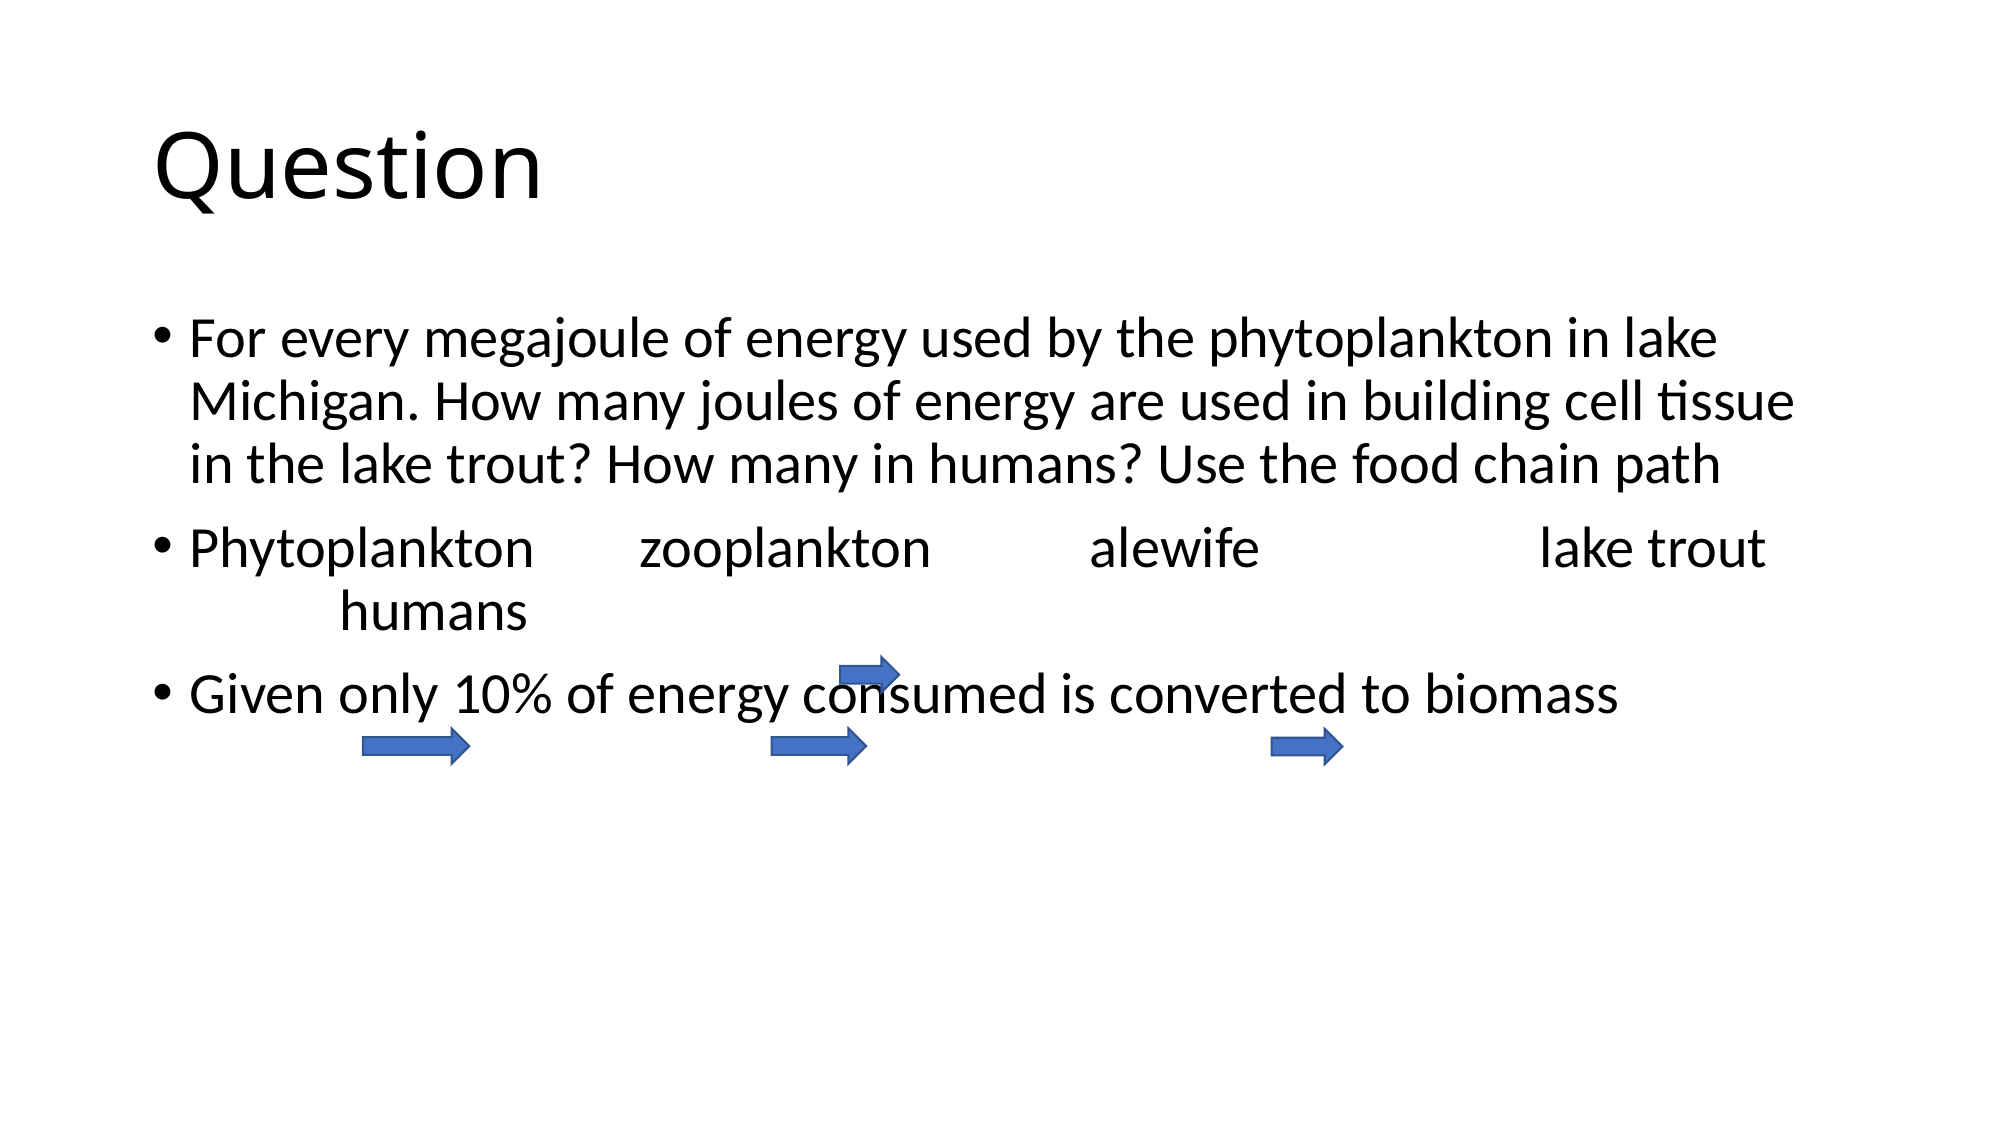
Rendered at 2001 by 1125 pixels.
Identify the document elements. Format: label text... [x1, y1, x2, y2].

text_box [361, 725, 471, 767]
title Question [137, 59, 1863, 278]
text_box [1270, 726, 1344, 767]
text_box [839, 654, 901, 695]
list For every megajoule of energy used by the phytoplankton in lake Michigan. How many joules of energy are used in building cell tissue in the lake trout? How many in humans? Use the food chain path Phytoplankton zooplankton alewife lake trout humans Given only 10% of energy consumed is converted to biomass [137, 299, 1863, 1014]
text_box [770, 725, 868, 767]
